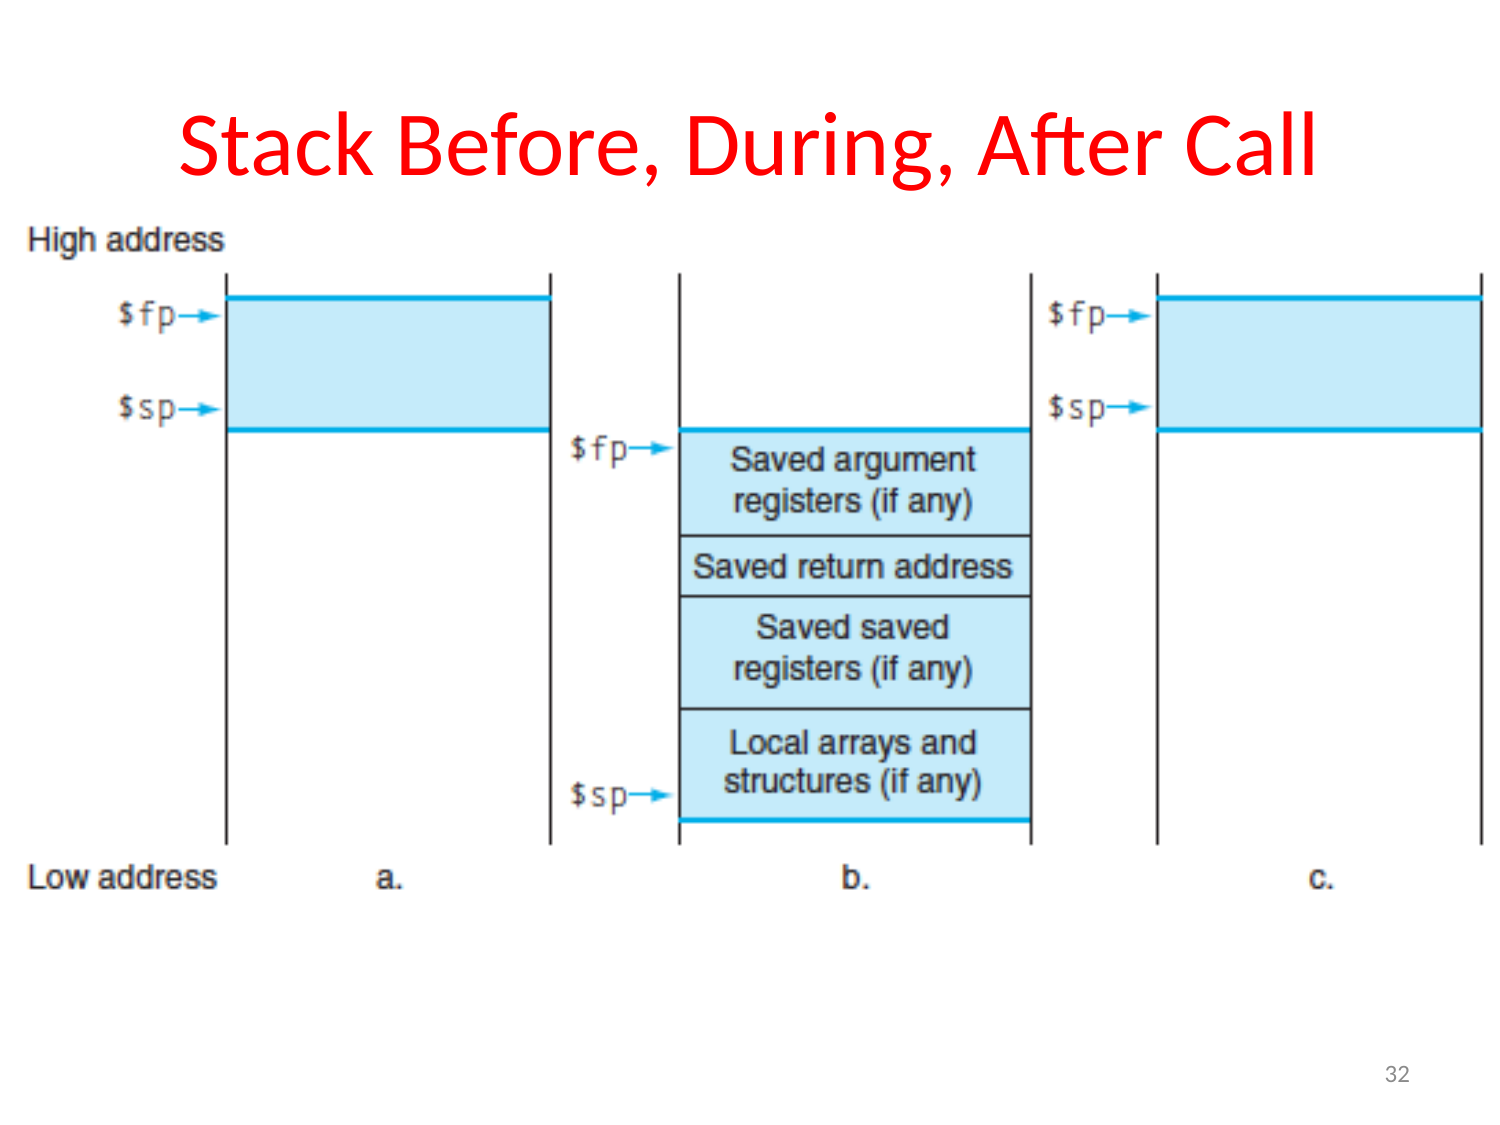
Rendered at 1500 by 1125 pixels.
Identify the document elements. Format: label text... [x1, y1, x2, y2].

title Stack Before, During, After Call [75, 45, 1425, 220]
slide_number 32 [1074, 1042, 1425, 1103]
picture [9, 221, 1500, 909]
